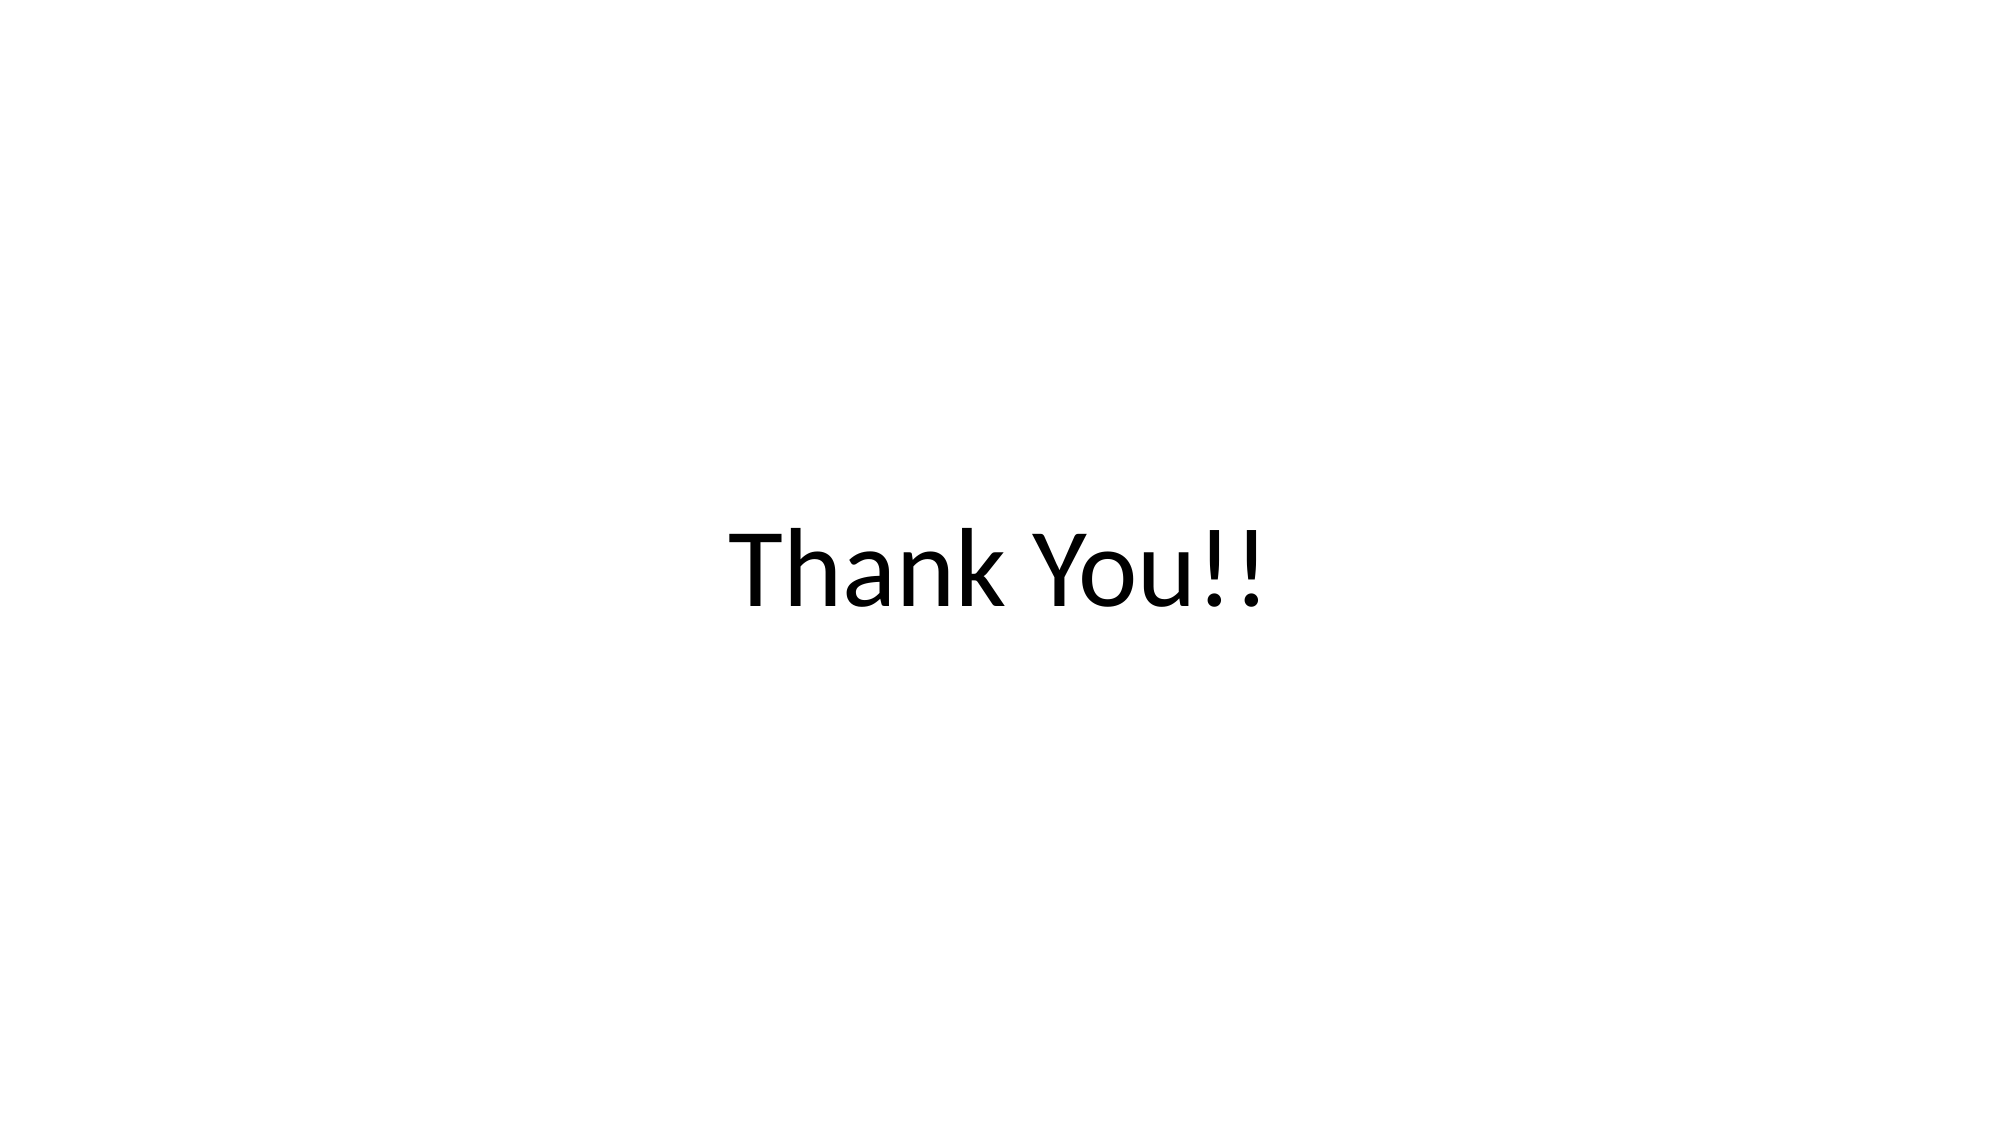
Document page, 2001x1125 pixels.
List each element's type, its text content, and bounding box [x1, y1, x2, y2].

text_box Thank You!! [713, 486, 1286, 637]
